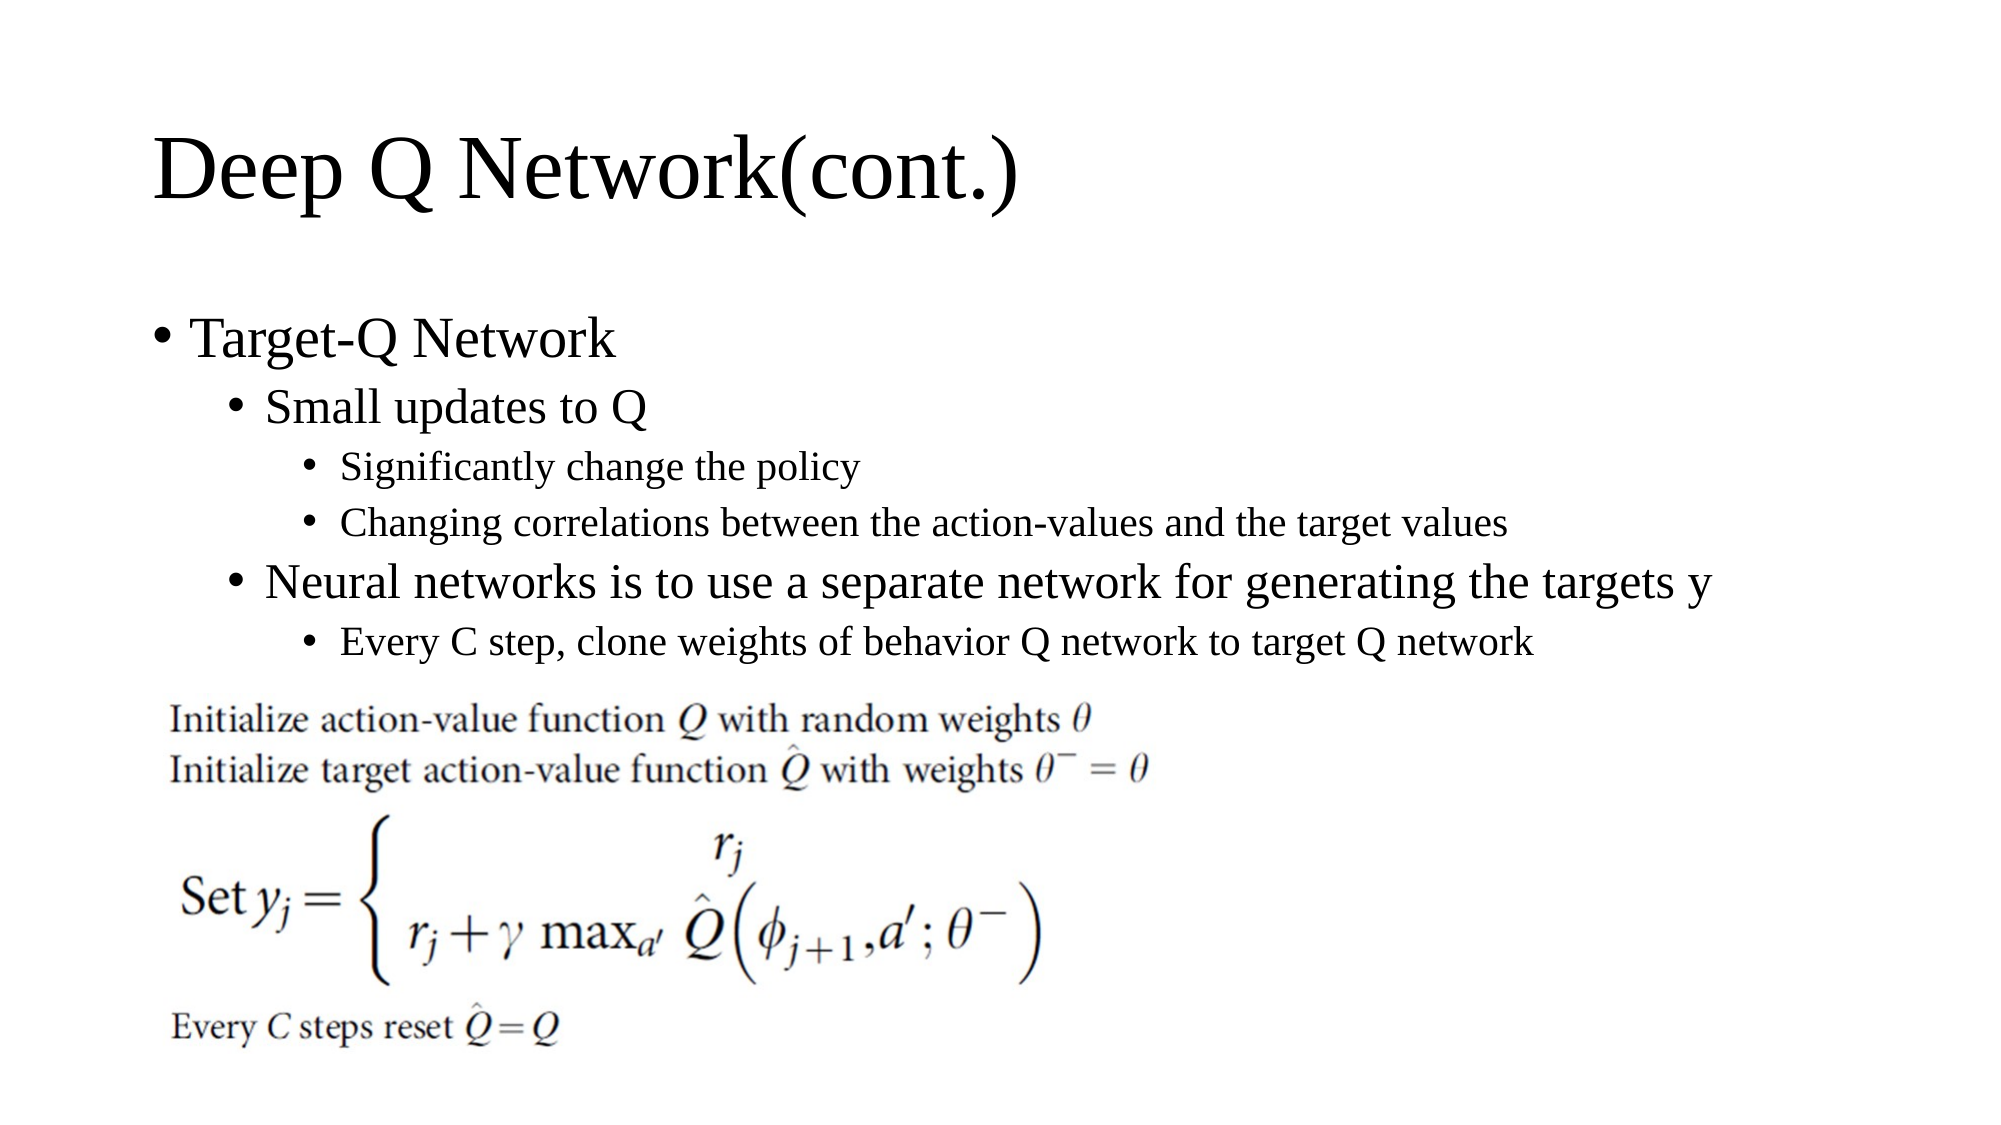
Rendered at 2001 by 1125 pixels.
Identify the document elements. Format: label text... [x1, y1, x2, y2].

title Deep Q Network(cont.) [137, 59, 1863, 278]
picture [147, 693, 1182, 1054]
